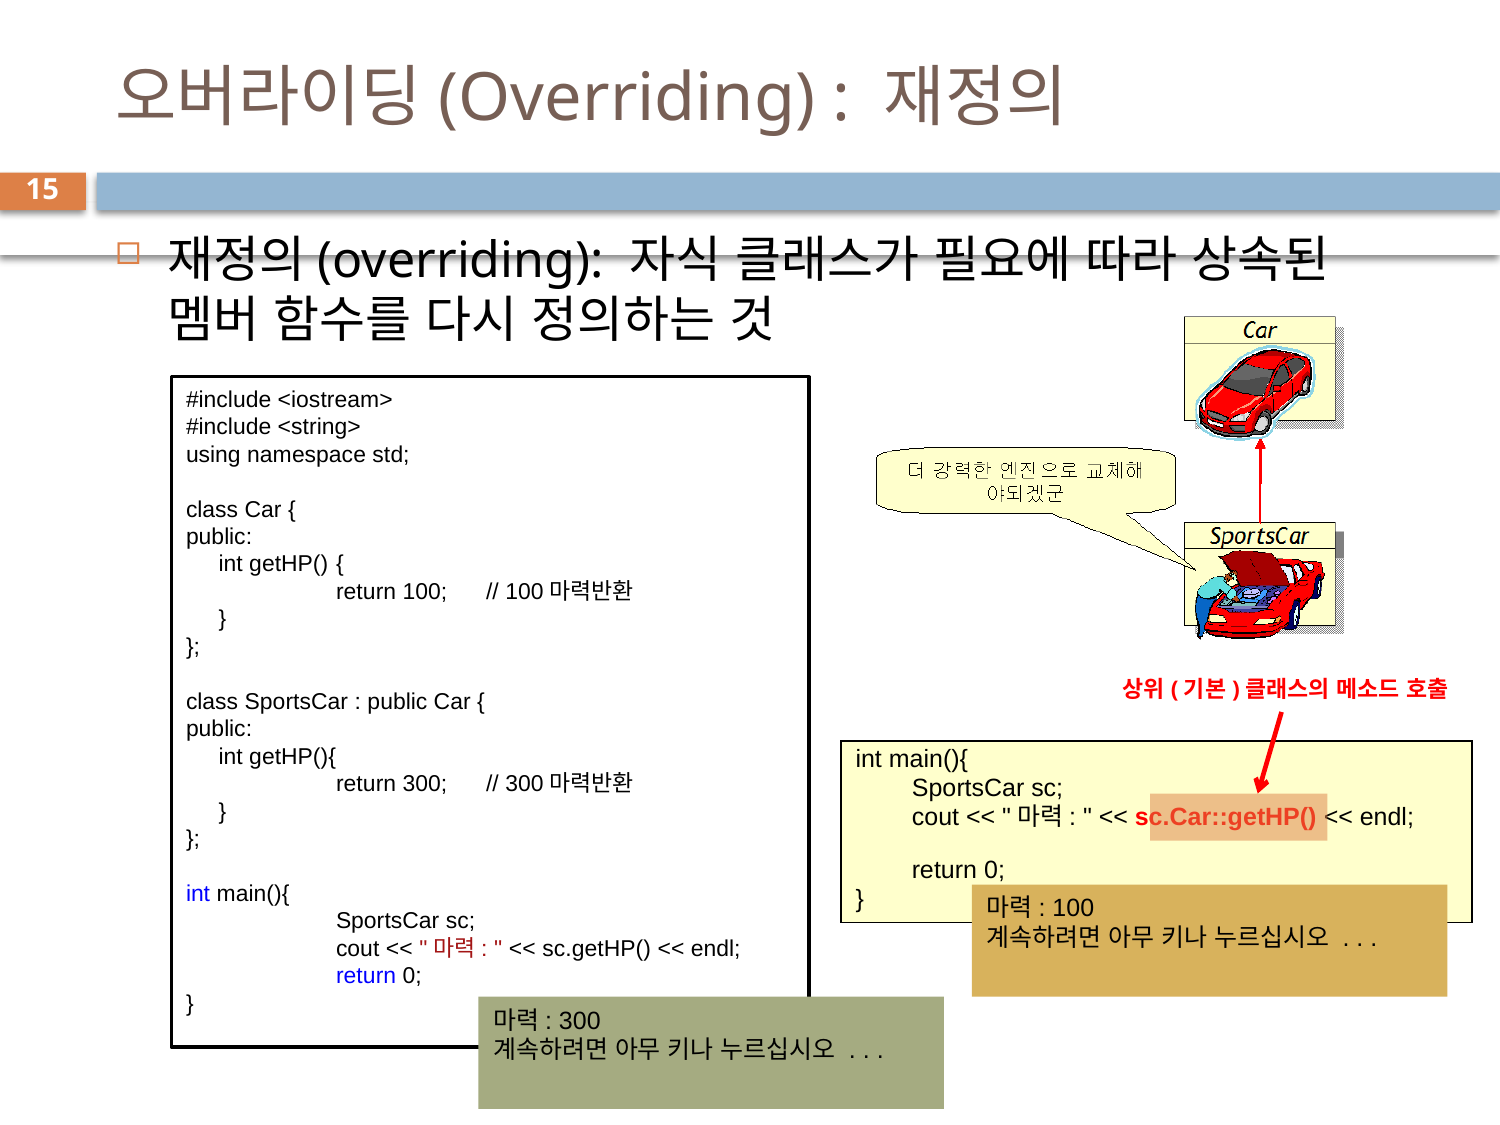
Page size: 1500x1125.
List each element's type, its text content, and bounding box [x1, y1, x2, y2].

text_box 상위(기본)클래스의 메소드 호출 [1107, 666, 1465, 710]
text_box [1257, 711, 1282, 794]
title 오버라이딩(Overriding) : 재정의 [100, 37, 1438, 149]
text_box [1150, 793, 1328, 841]
text_box #include <iostream> #include <string> using namespace std; class Car { public: int getHP() { return 100; // 100마력반환 } }; class SportsCar : public Car { public: int getHP(){ return 300; // 300마력반환 } }; int main(){ SportsCar sc; cout << "마력: " << sc.getHP() << endl; return 0; } [170, 375, 811, 1049]
text_box int main(){ SportsCar sc; cout << "마력: " << sc.Car::getHP() << endl; return 0; } [840, 741, 1472, 923]
slide_number 15 [0, 170, 87, 211]
list 재정의(overriding): 자식 클래스가 필요에 따라 상속된 멤버 함수를 다시 정의하는 것 [100, 219, 1438, 1047]
text_box 마력: 300 계속하려면 아무 키나 누르십시오 . . . [478, 996, 944, 1109]
picture [862, 302, 1363, 644]
text_box 마력: 100 계속하려면 아무 키나 누르십시오 . . . [971, 884, 1448, 997]
